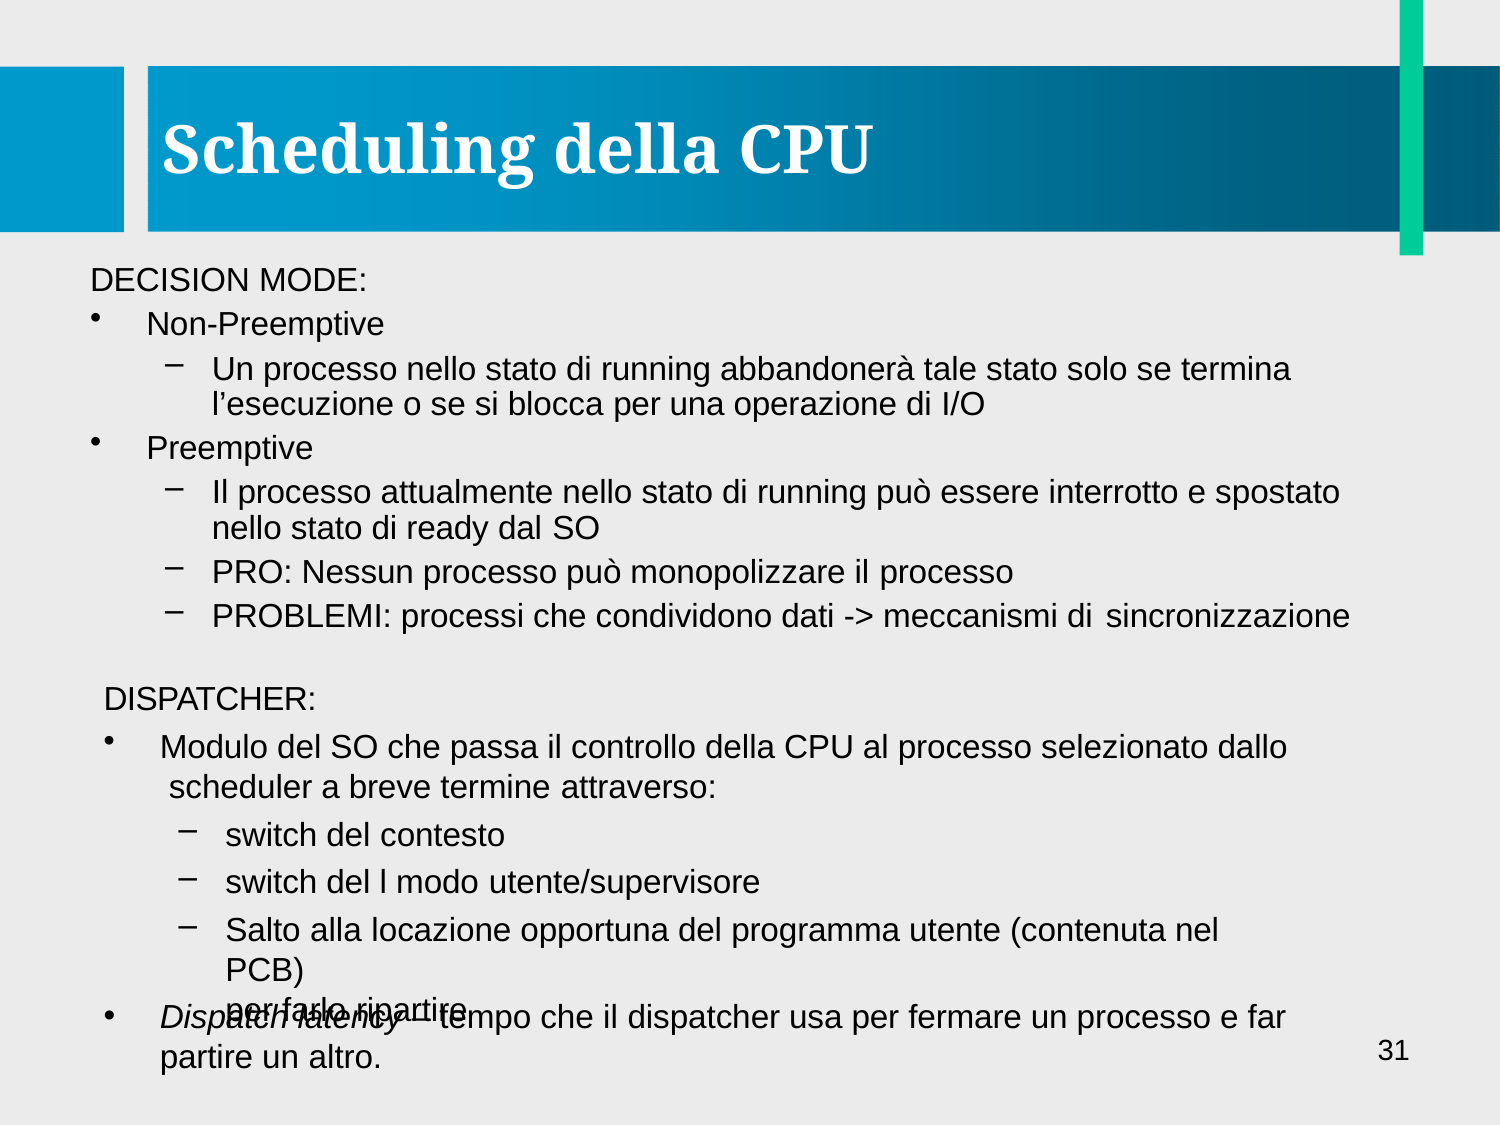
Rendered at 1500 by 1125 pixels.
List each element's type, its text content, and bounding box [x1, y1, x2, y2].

text_box [1399, 0, 1424, 256]
text_box Dispatch latency – tempo che il dispatcher usa per fermare un processo e far partire un altro. [101, 993, 1308, 1076]
text_box DECISION MODE: Non-Preemptive Un processo nello stato di running abbandonerà tale stato solo se termina l’esecuzione o se si blocca per una operazione di I/O Preemptive Il processo attualmente nello stato di running può essere interrotto e spostato nello stato di ready dal SO PRO: Nessun processo può monopolizzare il processo PROBLEMI: processi che condividono dati -> meccanismi di sincronizzazione DISPATCHER: Modulo del SO che passa il controllo della CPU al processo selezionato dallo scheduler a breve termine attraverso: switch del contesto switch del l modo utente/supervisore Salto alla locazione opportuna del programma utente (contenuta nel PCB) per farlo ripartire [87, 252, 1358, 1029]
title Scheduling della CPU [147, 64, 1400, 295]
text_box 31 [1375, 1029, 1413, 1067]
text_box [1424, 66, 1500, 232]
text_box [0, 66, 124, 233]
